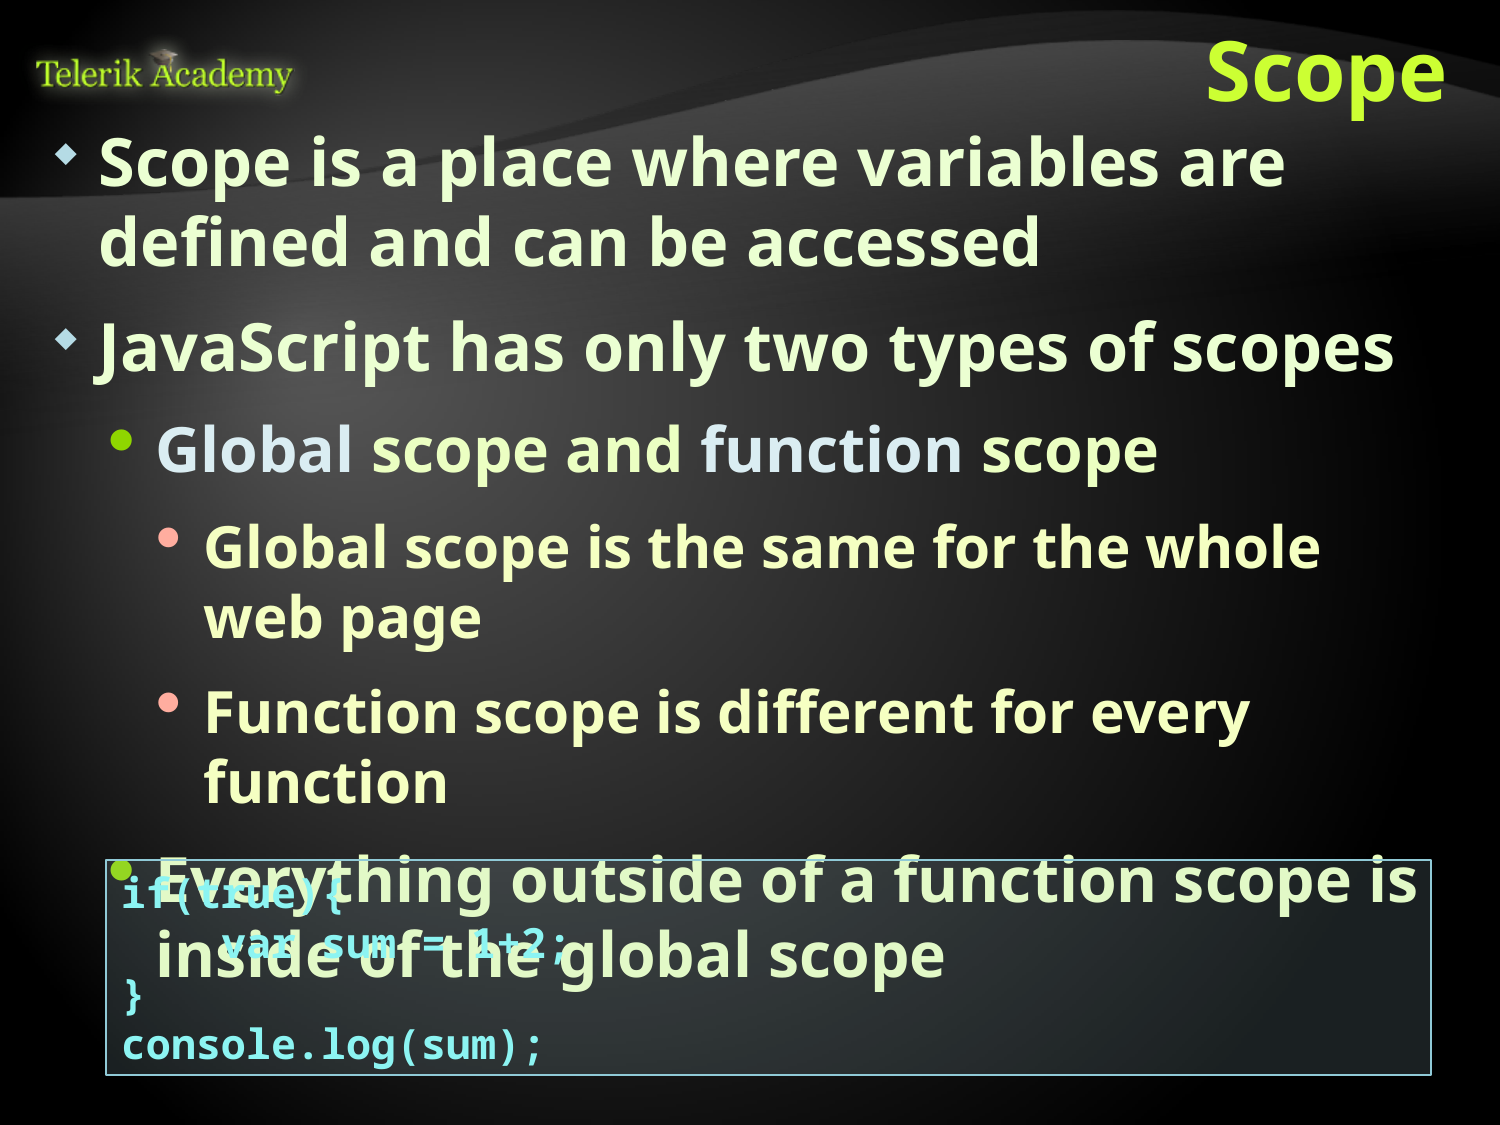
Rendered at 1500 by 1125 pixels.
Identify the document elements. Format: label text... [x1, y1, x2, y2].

list Scope is a place where variables are defined and can be accessed JavaScript has only two types of scopes Global scope and function scope Global scope is the same for the whole web page Function scope is different for every function Everything outside of a function scope is inside of the global scope [37, 112, 1463, 848]
title Scope [300, 7, 1463, 112]
picture [0, 0, 1500, 1125]
text_box if(true){ var sum = 1+2; } console.log(sum); [106, 859, 1432, 1075]
